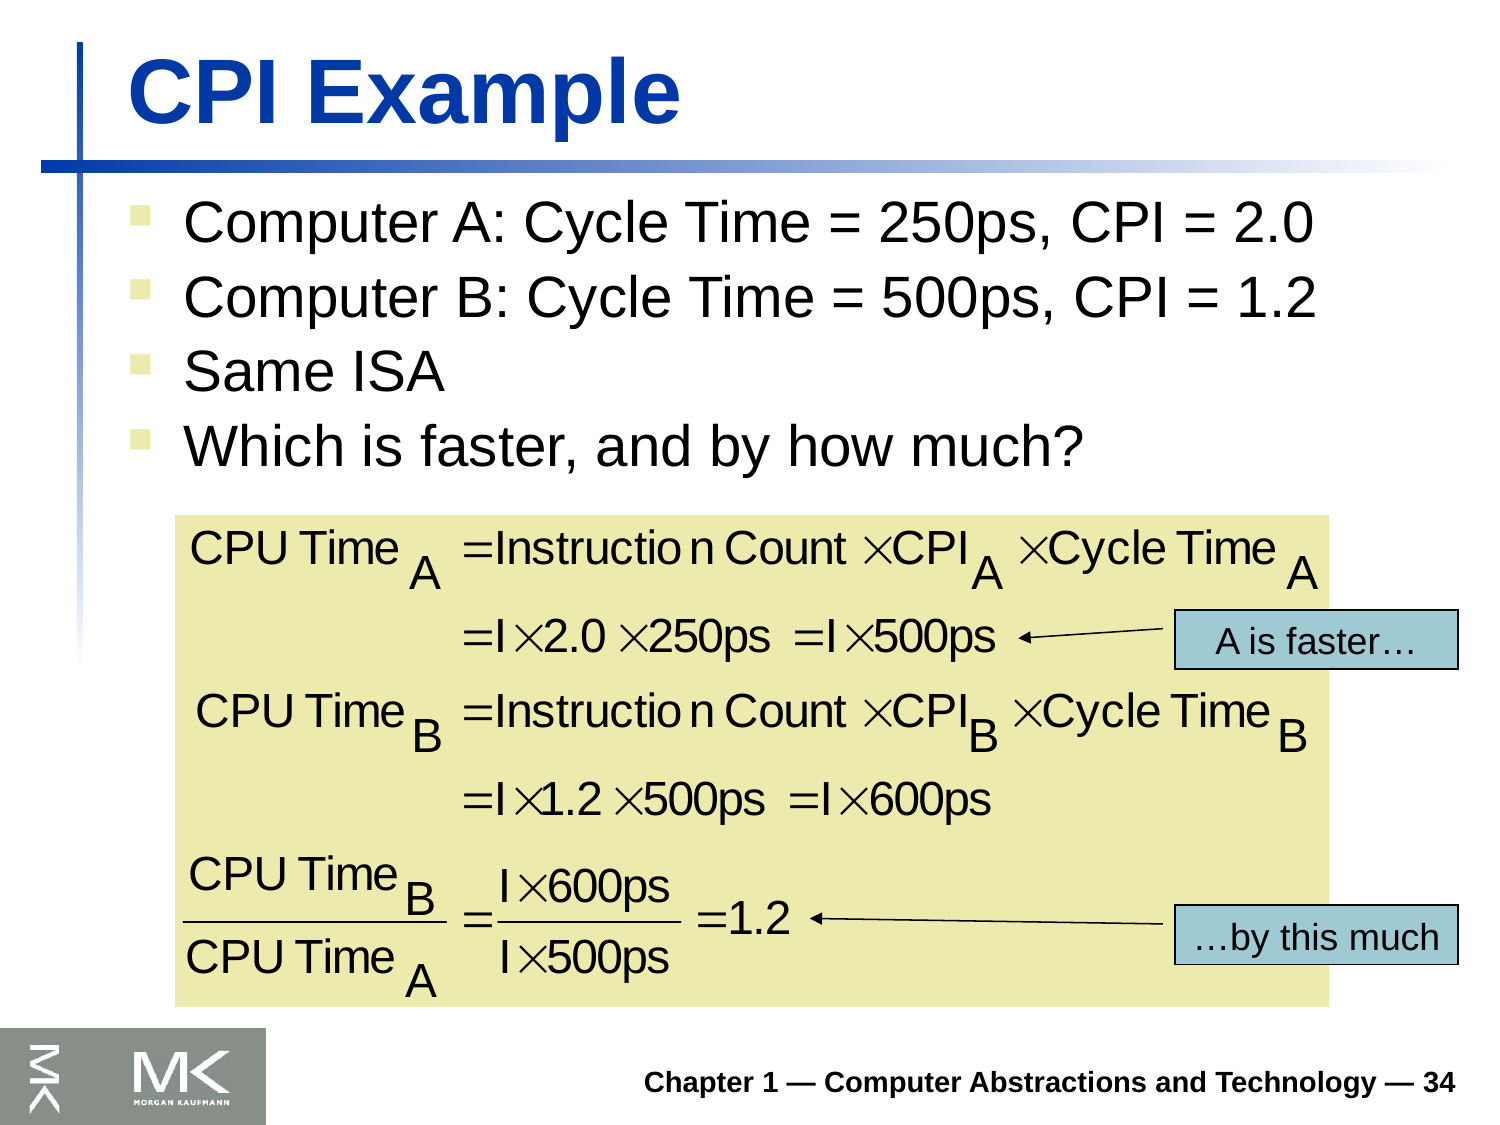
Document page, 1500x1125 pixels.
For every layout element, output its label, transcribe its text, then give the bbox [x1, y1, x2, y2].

text_box A is faster… [1334, 609, 1458, 670]
list Computer A: Cycle Time = 250ps, CPI = 2.0 Computer B: Cycle Time = 500ps, CPI = 1.2 Same ISA Which is faster, and by how much? [112, 184, 1469, 516]
title CPI Example [112, 23, 1468, 149]
footer Chapter 1 — Computer Abstractions and Technology — 34 [277, 1046, 1471, 1106]
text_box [174, 515, 1330, 1008]
text_box …by this much [1334, 905, 1458, 965]
picture [0, 1028, 266, 1125]
